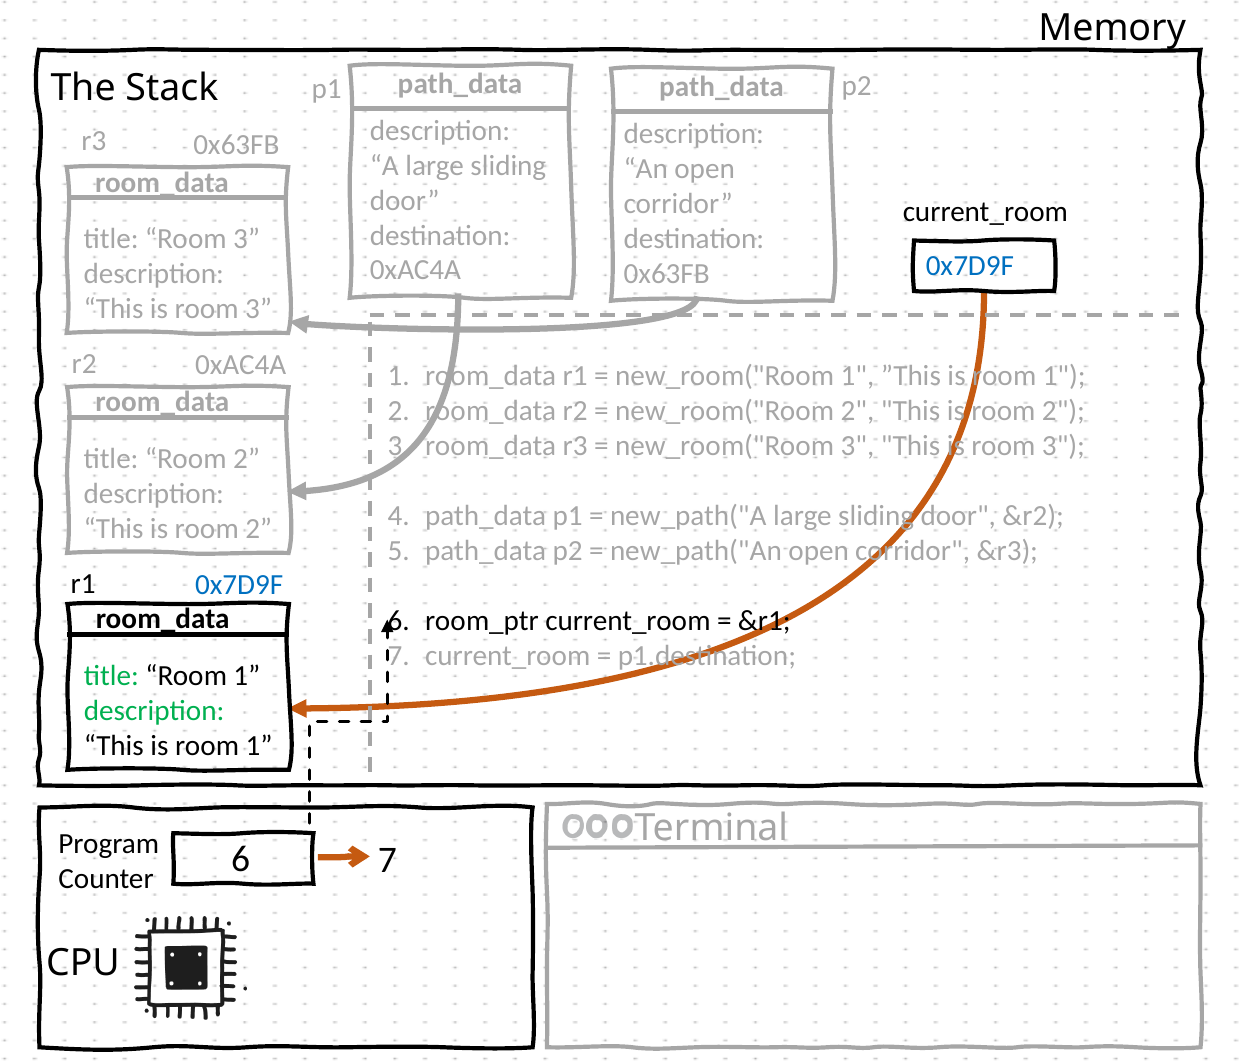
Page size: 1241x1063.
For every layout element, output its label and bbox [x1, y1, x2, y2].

text_box [275, 309, 472, 479]
text_box [66, 155, 289, 333]
text_box [37, 0, 1203, 1048]
text_box [67, 375, 289, 553]
text_box [309, 619, 388, 860]
text_box [349, 56, 578, 298]
picture [0, 0, 1241, 1063]
text_box [67, 592, 290, 770]
text_box [607, 59, 839, 301]
